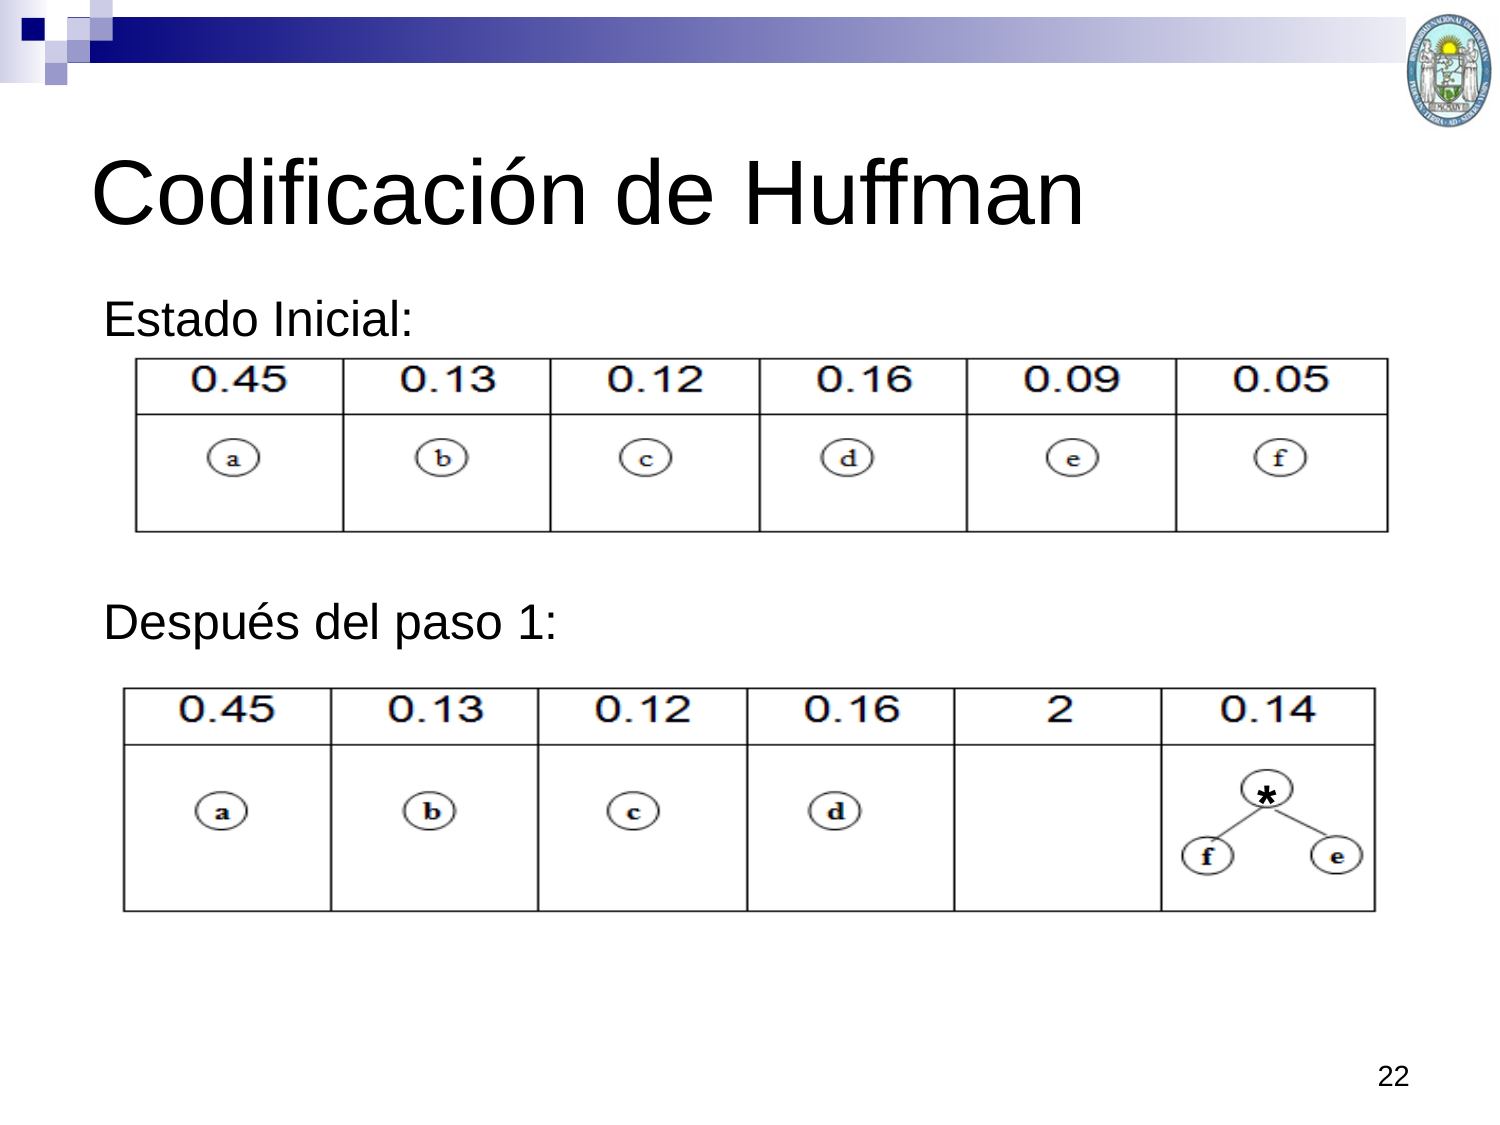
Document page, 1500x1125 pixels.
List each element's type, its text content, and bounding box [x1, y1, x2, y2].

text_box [112, 680, 1387, 918]
picture [1406, 11, 1493, 133]
slide_number 22 [1074, 1024, 1426, 1101]
title Codificación de Huffman [75, 75, 1425, 300]
list Estado Inicial: Después del paso 1: [88, 278, 1439, 1022]
picture [122, 349, 1404, 540]
